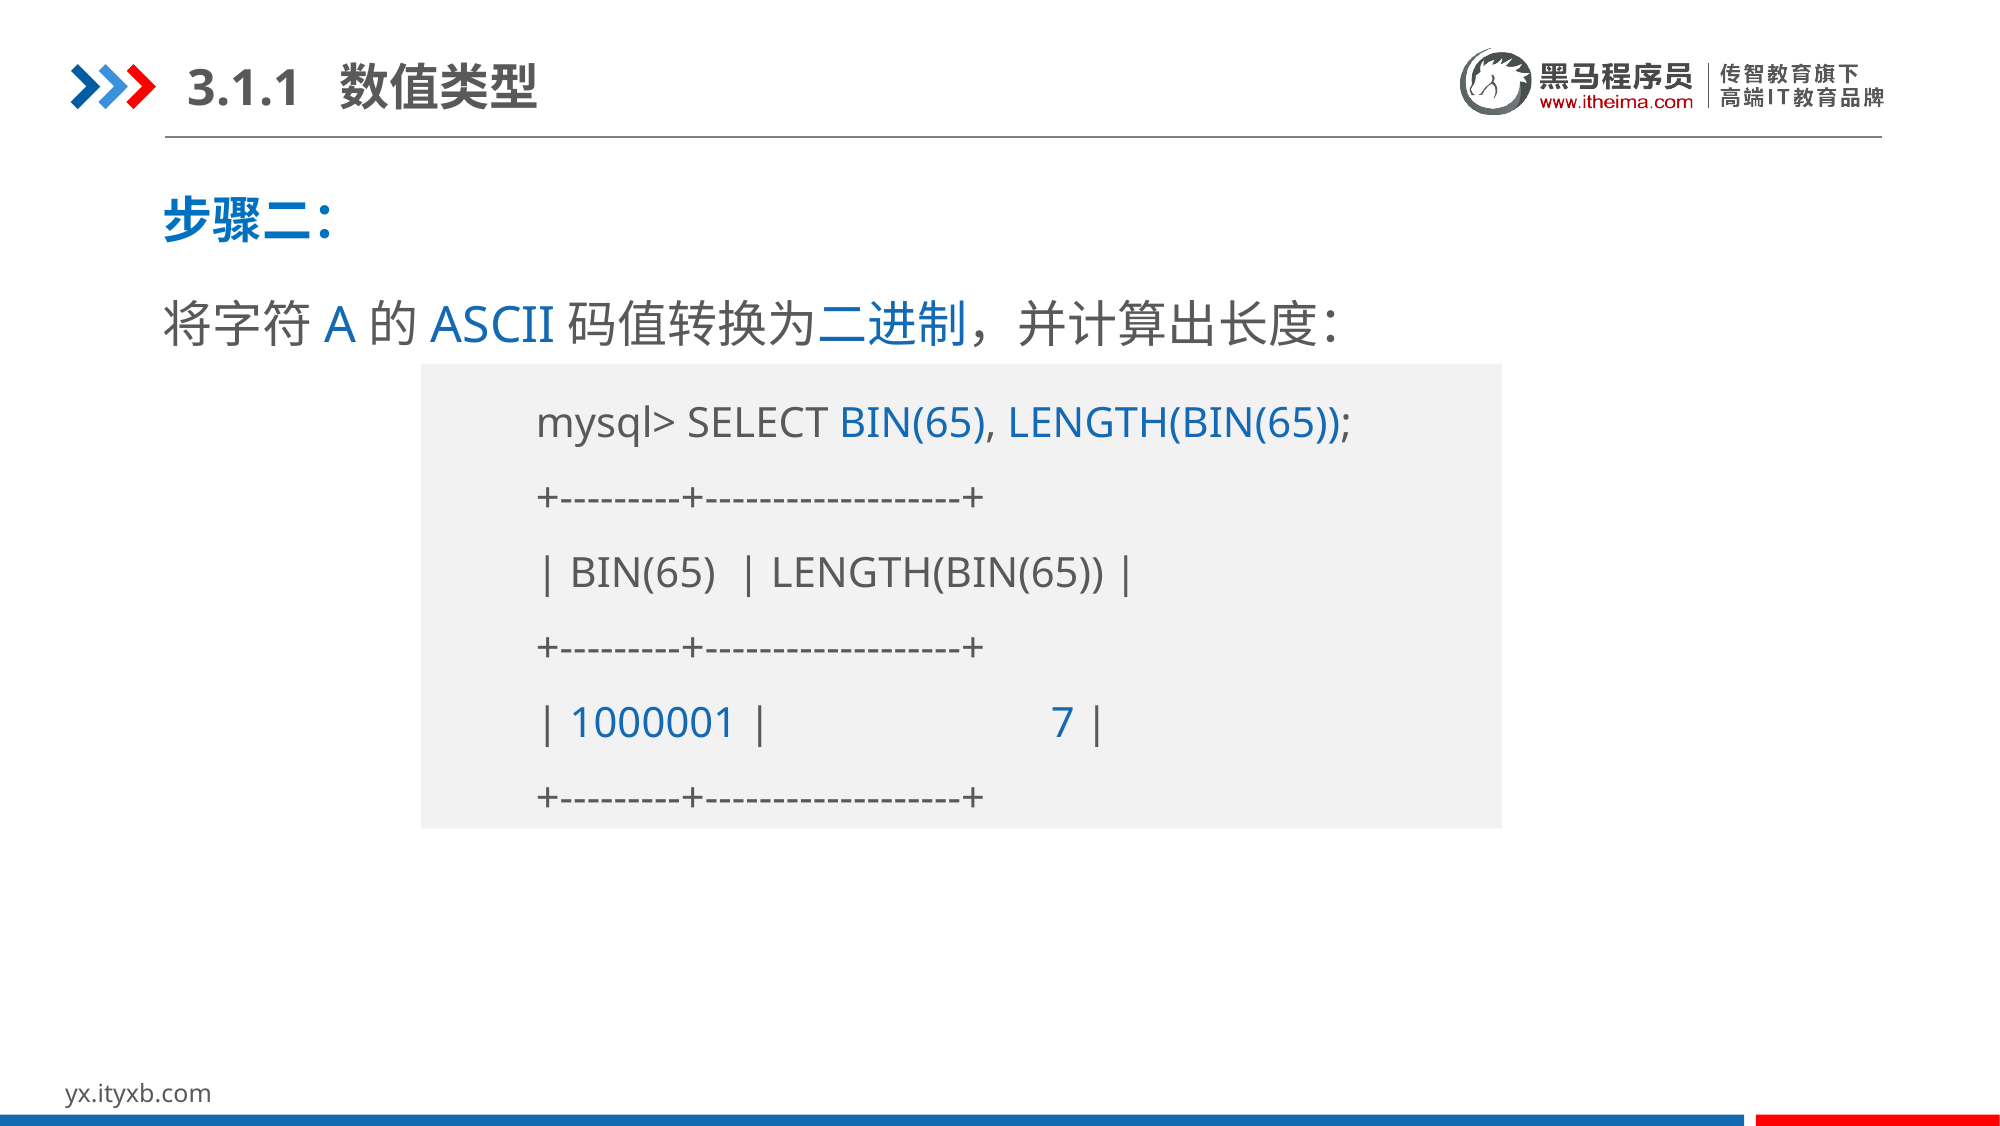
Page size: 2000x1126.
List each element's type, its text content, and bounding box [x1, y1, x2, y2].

picture [1460, 48, 1887, 115]
text_box 步骤二： [148, 180, 894, 255]
text_box 将字符A的ASCII码值转换为二进制，并计算出长度： [148, 255, 1865, 361]
text_box mysql> SELECT BIN(65), LENGTH(BIN(65)); +---------+-------------------+ | BIN(65) | LENGTH(BIN(65)) | +---------+-------------------+ | 1000001 | 7 | +---------+-------------------+ [421, 363, 1502, 829]
text_box 3.1.1 数值类型 [187, 43, 827, 127]
